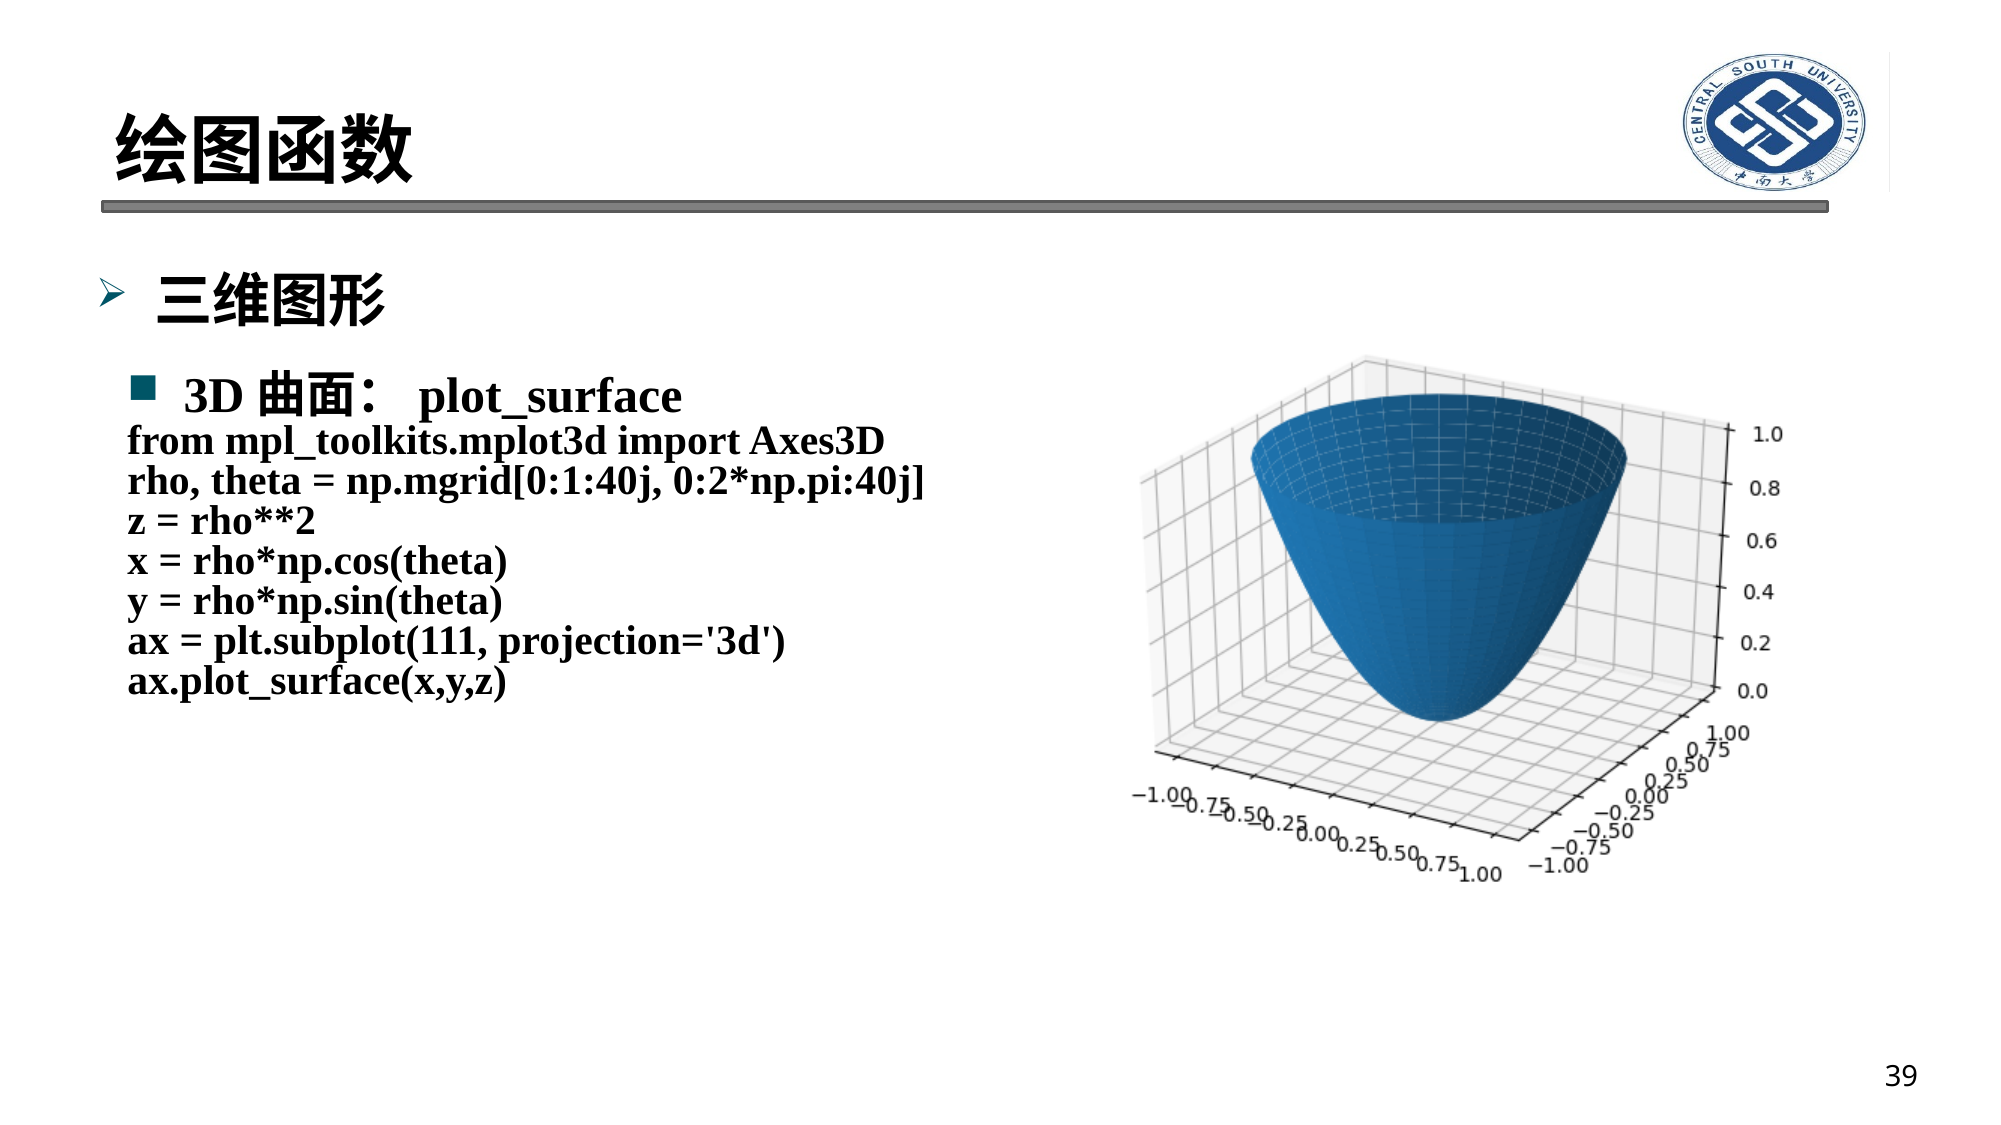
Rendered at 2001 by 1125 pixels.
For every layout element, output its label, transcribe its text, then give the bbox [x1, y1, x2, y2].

picture [1805, 52, 1890, 192]
picture [937, 233, 1898, 954]
list 三维图形 3D曲面：plot_surface from mpl_toolkits.mplot3d import Axes3D rho, theta = np.mgrid[0:1:40j, 0:2*np.pi:40j] z = rho**2 x = rho*np.cos(theta) y = rho*np.sin(theta) ax = plt.subplot(111, projection='3d') ax.plot_surface(x,y,z) [81, 220, 1898, 1024]
title 绘图函数 [99, 12, 1805, 200]
slide_number 39 [1516, 1049, 1934, 1125]
